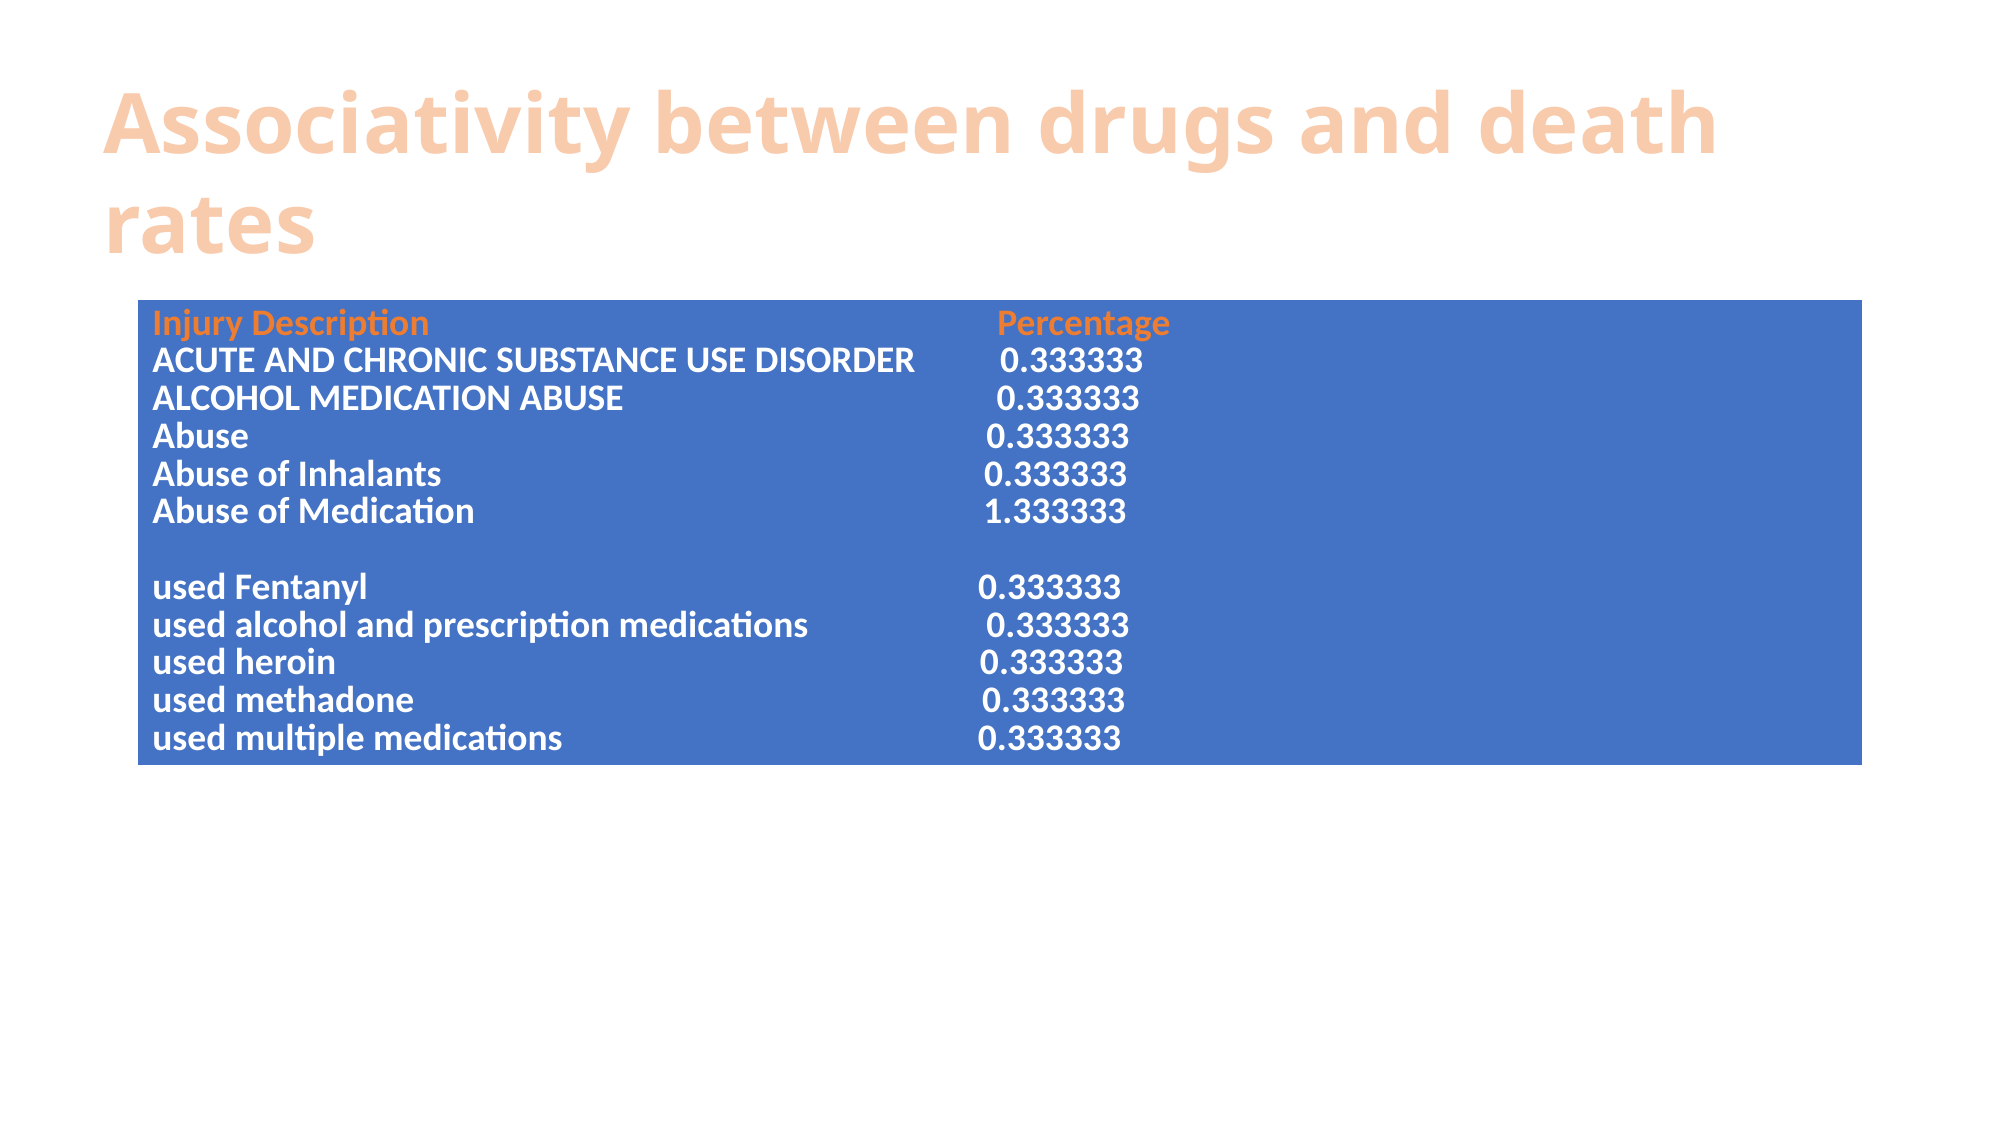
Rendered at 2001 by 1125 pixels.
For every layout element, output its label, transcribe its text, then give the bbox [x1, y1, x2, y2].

table_header Injury Description Percentage ACUTE AND CHRONIC SUBSTANCE USE DISORDER 0.333333 ALCOHOL MEDICATION ABUSE 0.333333 Abuse 0.333333 Abuse of Inhalants 0.333333 Abuse of Medication 1.333333 used Fentanyl 0.333333 used alcohol and prescription medications 0.333333 used heroin 0.333333 used methadone 0.333333 used multiple medications 0.333333 [138, 300, 1862, 765]
title Associativity between drugs and death rates [88, 62, 1914, 278]
